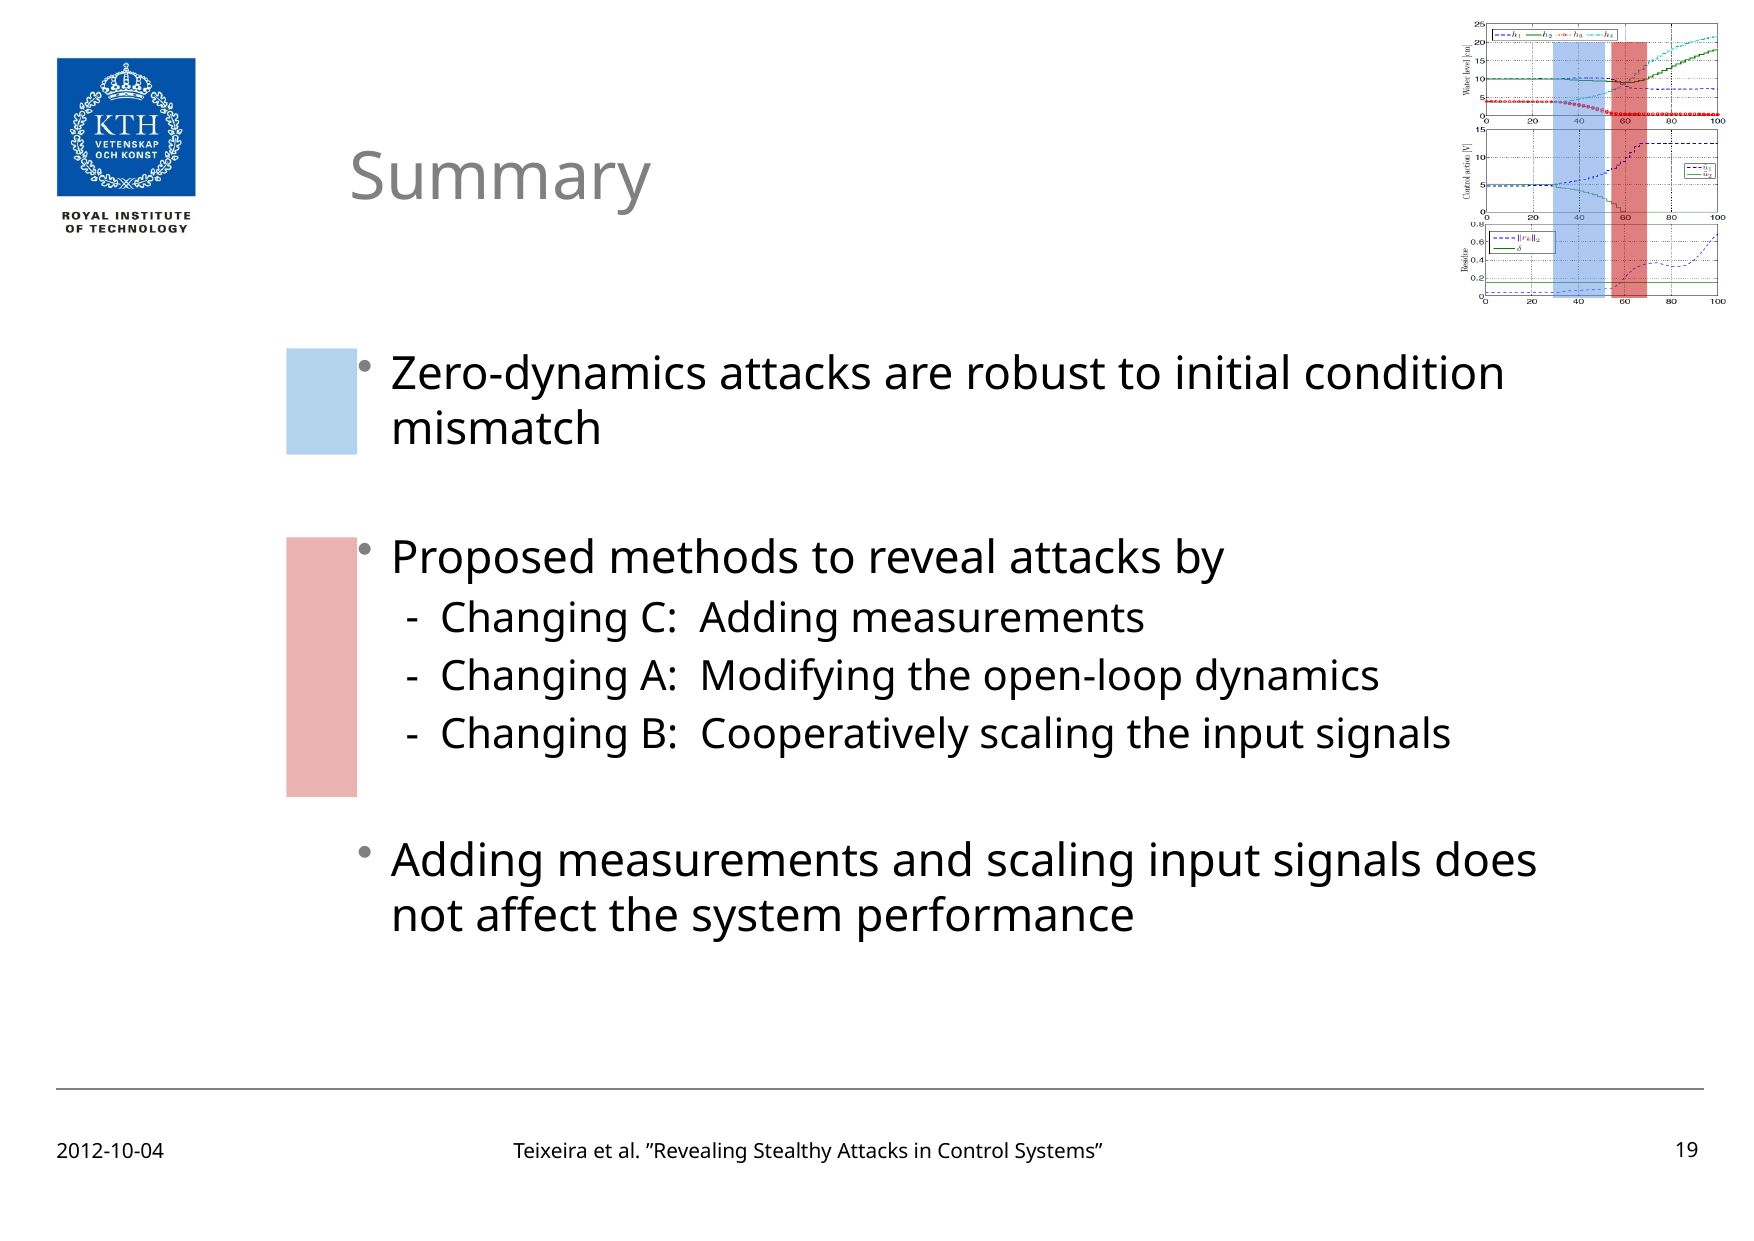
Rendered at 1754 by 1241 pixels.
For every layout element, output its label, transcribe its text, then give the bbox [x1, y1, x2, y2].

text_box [1455, 17, 1729, 306]
slide_number 19 [1627, 1117, 1714, 1184]
title Summary [349, 69, 1450, 276]
text_box Zero-dynamics attacks are robust to initial condition mismatch Proposed methods to reveal attacks by Changing C: Adding measurements Changing A: Modifying the open-loop dynamics Changing B: Cooperatively scaling the input signals Adding measurements and scaling input signals does not affect the system performance [357, 336, 1610, 987]
text_box [286, 537, 358, 798]
text_box [286, 348, 358, 455]
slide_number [41, 1117, 221, 1184]
picture [56, 57, 196, 234]
footer Teixeira et al. ”Revealing Stealthy Attacks in Control Systems” [349, 1117, 1267, 1184]
